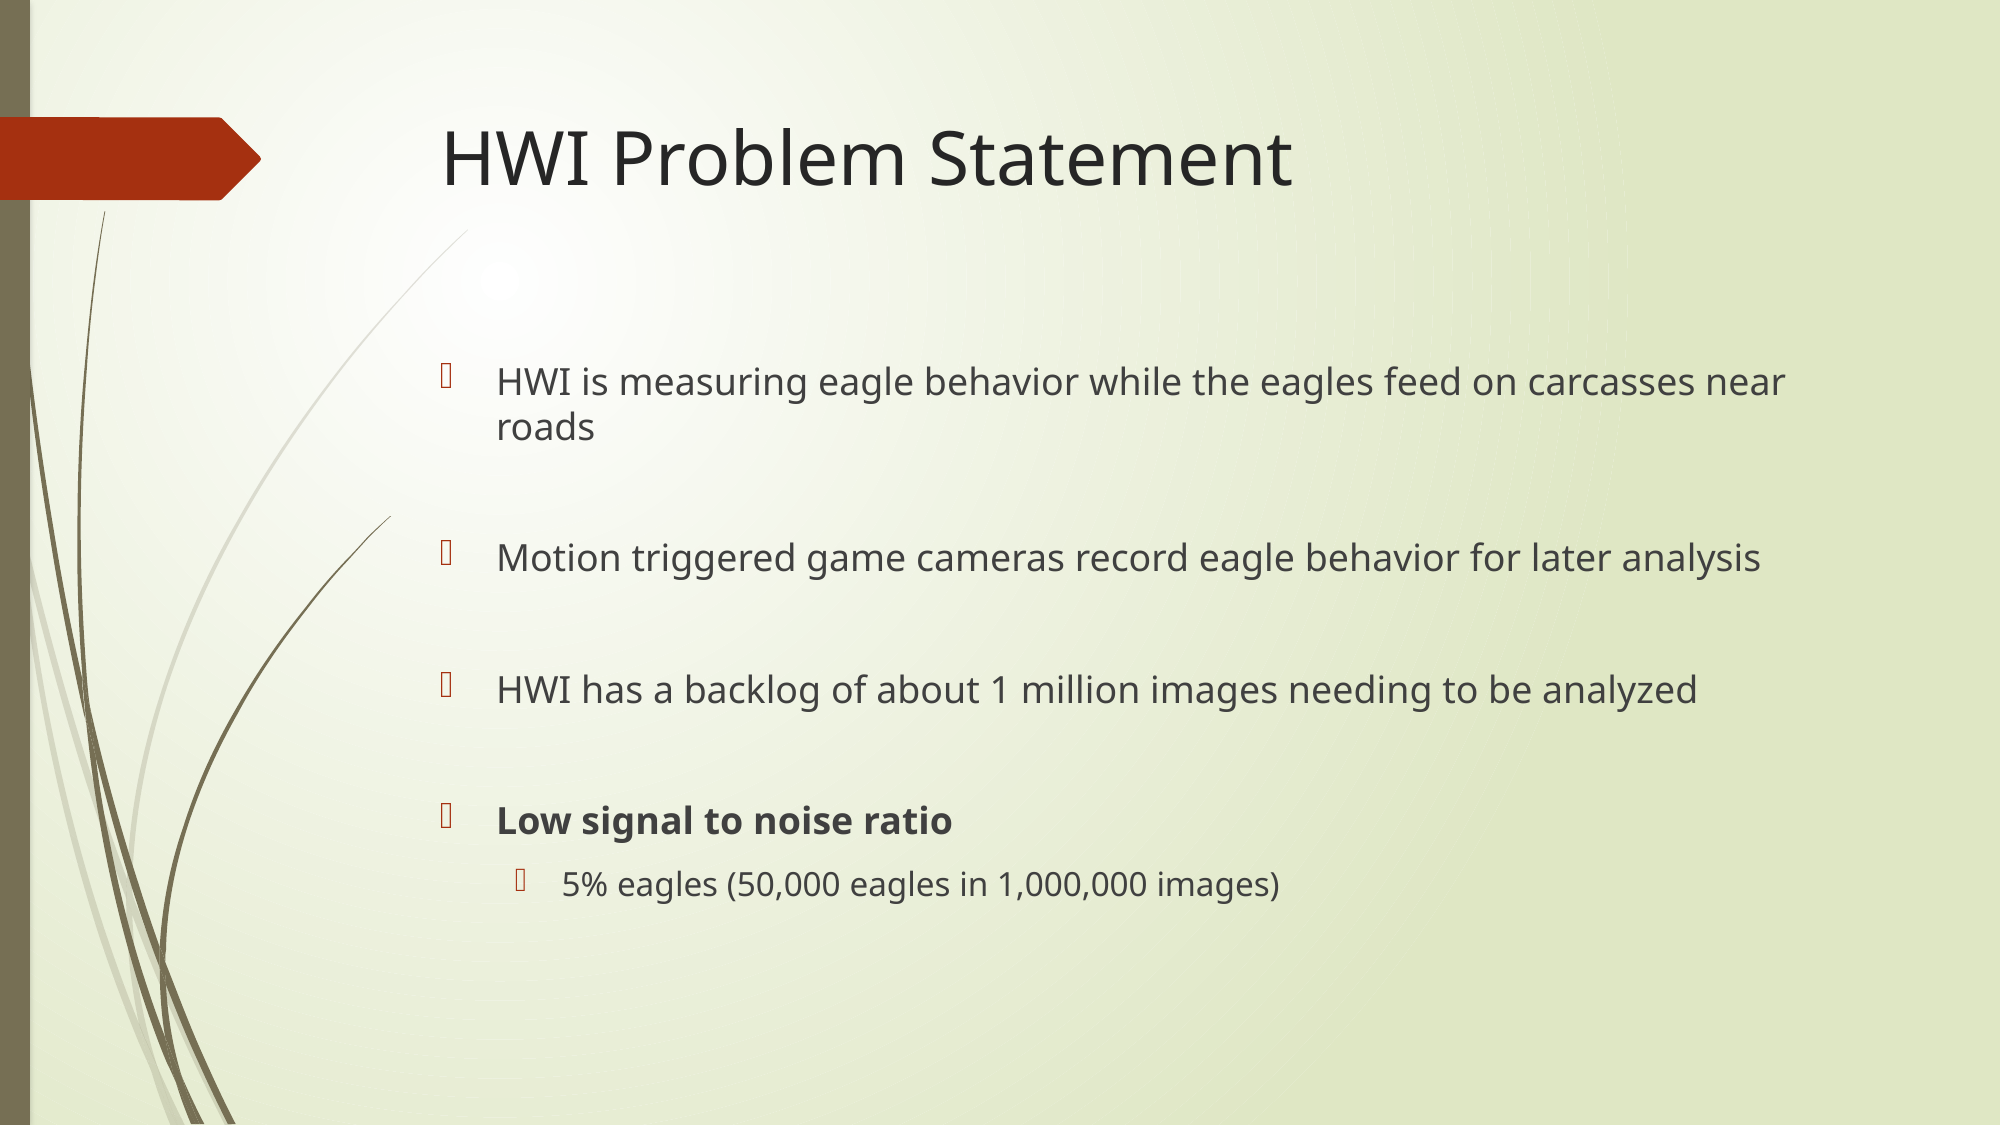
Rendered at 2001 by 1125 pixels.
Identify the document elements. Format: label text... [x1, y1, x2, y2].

list HWI is measuring eagle behavior while the eagles feed on carcasses near roads Motion triggered game cameras record eagle behavior for later analysis HWI has a backlog of about 1 million images needing to be analyzed Low signal to noise ratio 5% eagles (50,000 eagles in 1,000,000 images) [424, 350, 1888, 970]
title HWI Problem Statement [425, 102, 1888, 313]
